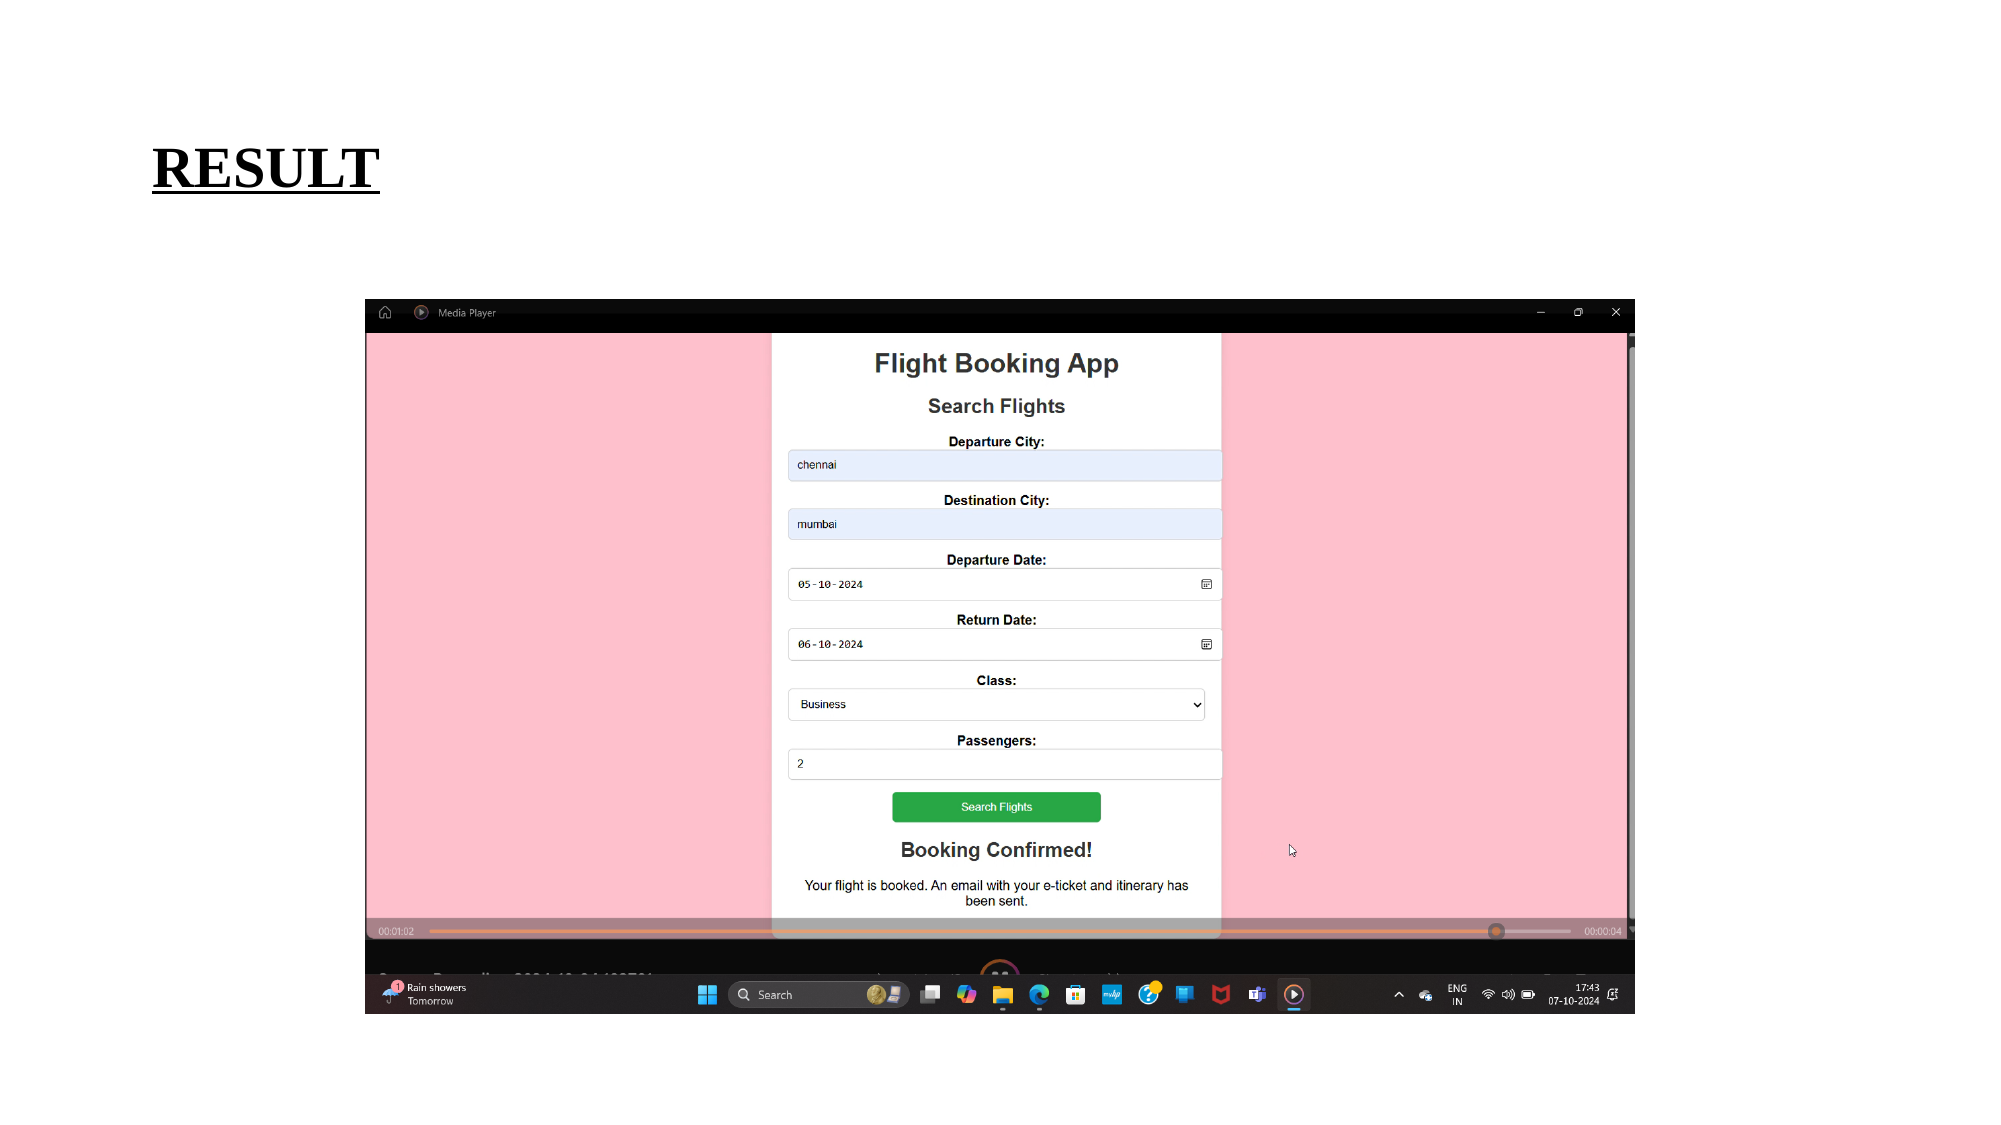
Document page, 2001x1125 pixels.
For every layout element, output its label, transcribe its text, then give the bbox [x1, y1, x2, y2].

title RESULT [137, 59, 1863, 278]
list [365, 299, 1635, 1014]
